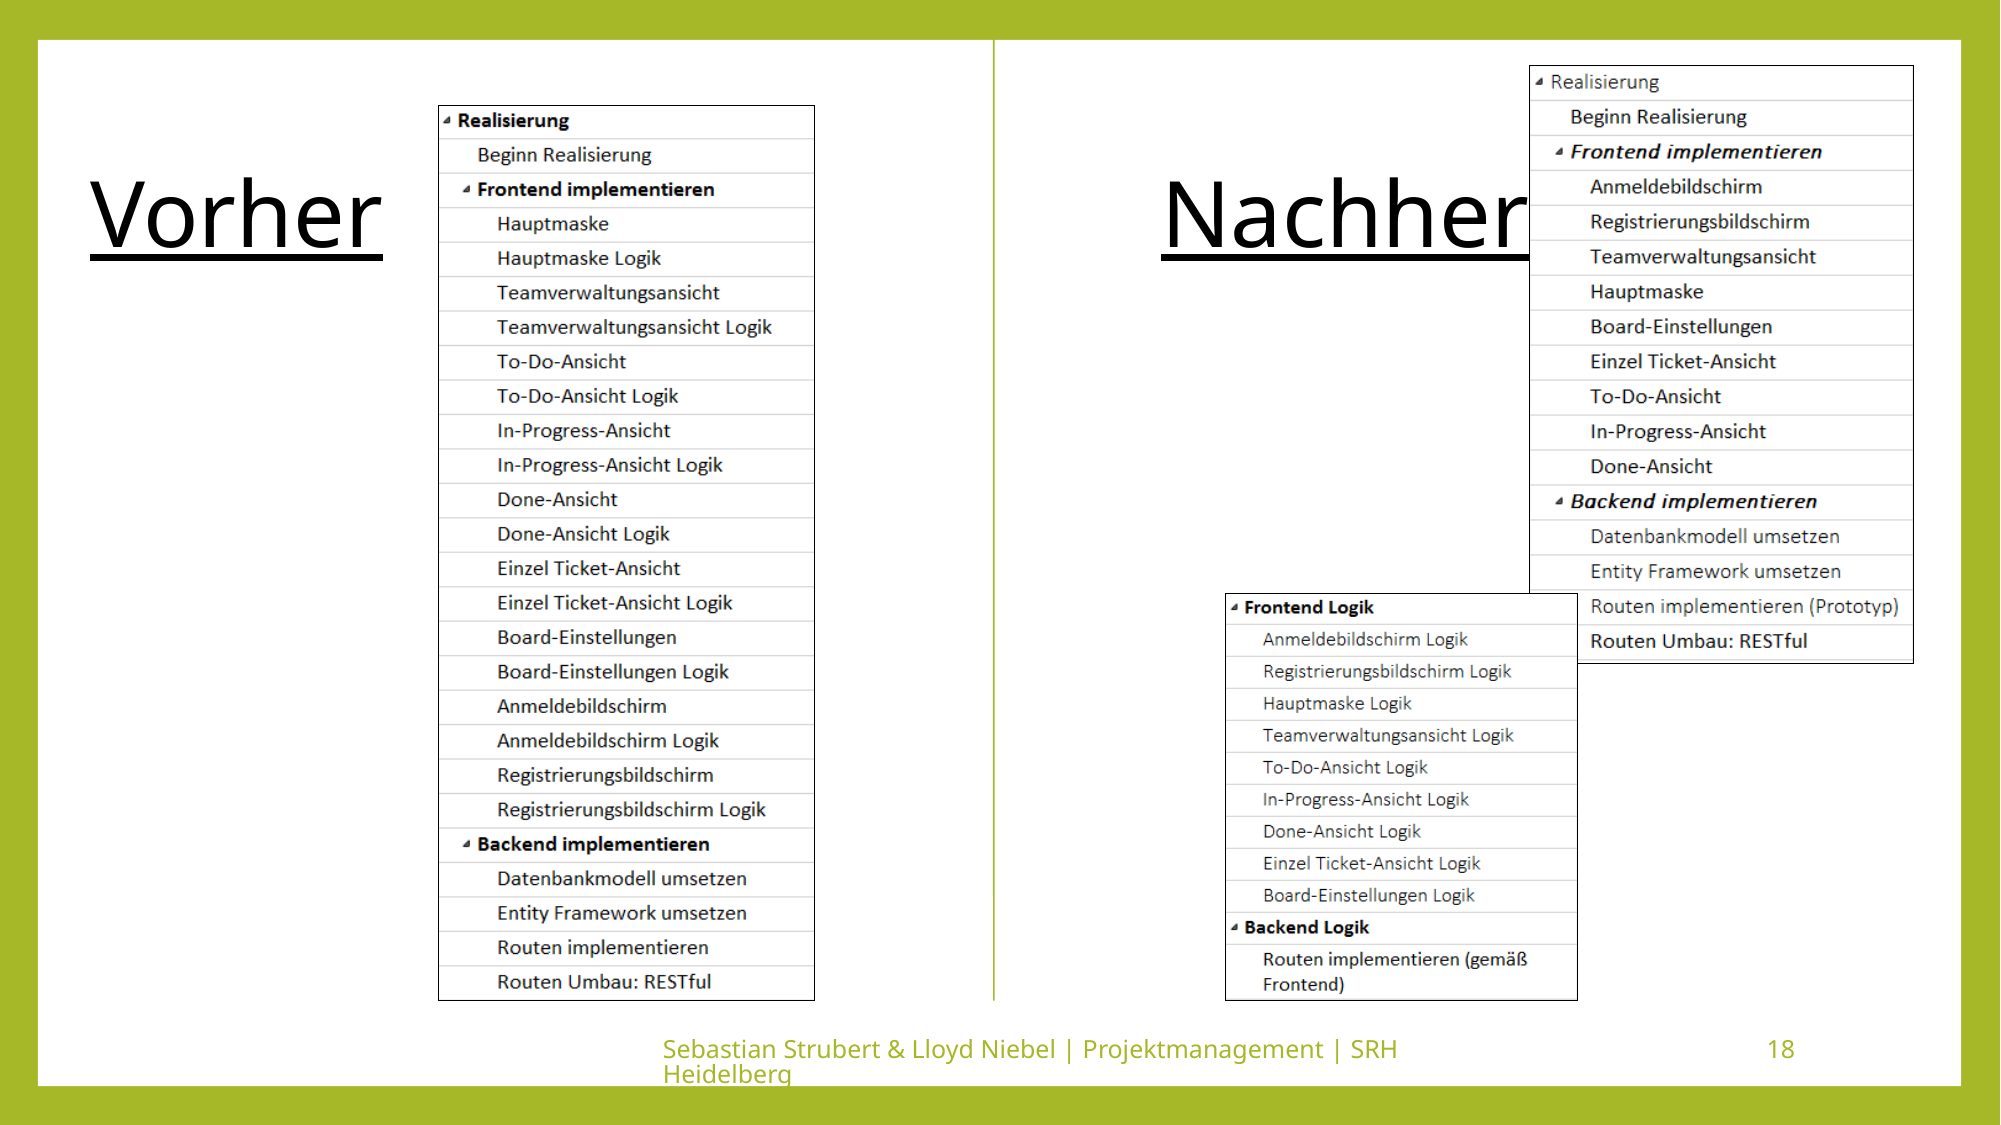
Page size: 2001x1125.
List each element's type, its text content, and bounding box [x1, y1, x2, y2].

footer Sebastian Strubert & Lloyd Niebel | Projektmanagement | SRH Heidelberg [647, 1020, 1422, 1081]
picture [1225, 64, 1914, 1001]
slide_number 18 [1530, 1020, 1811, 1081]
text_box Nachher [1146, 148, 1522, 318]
text_box Vorher [75, 148, 432, 273]
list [438, 105, 816, 1001]
